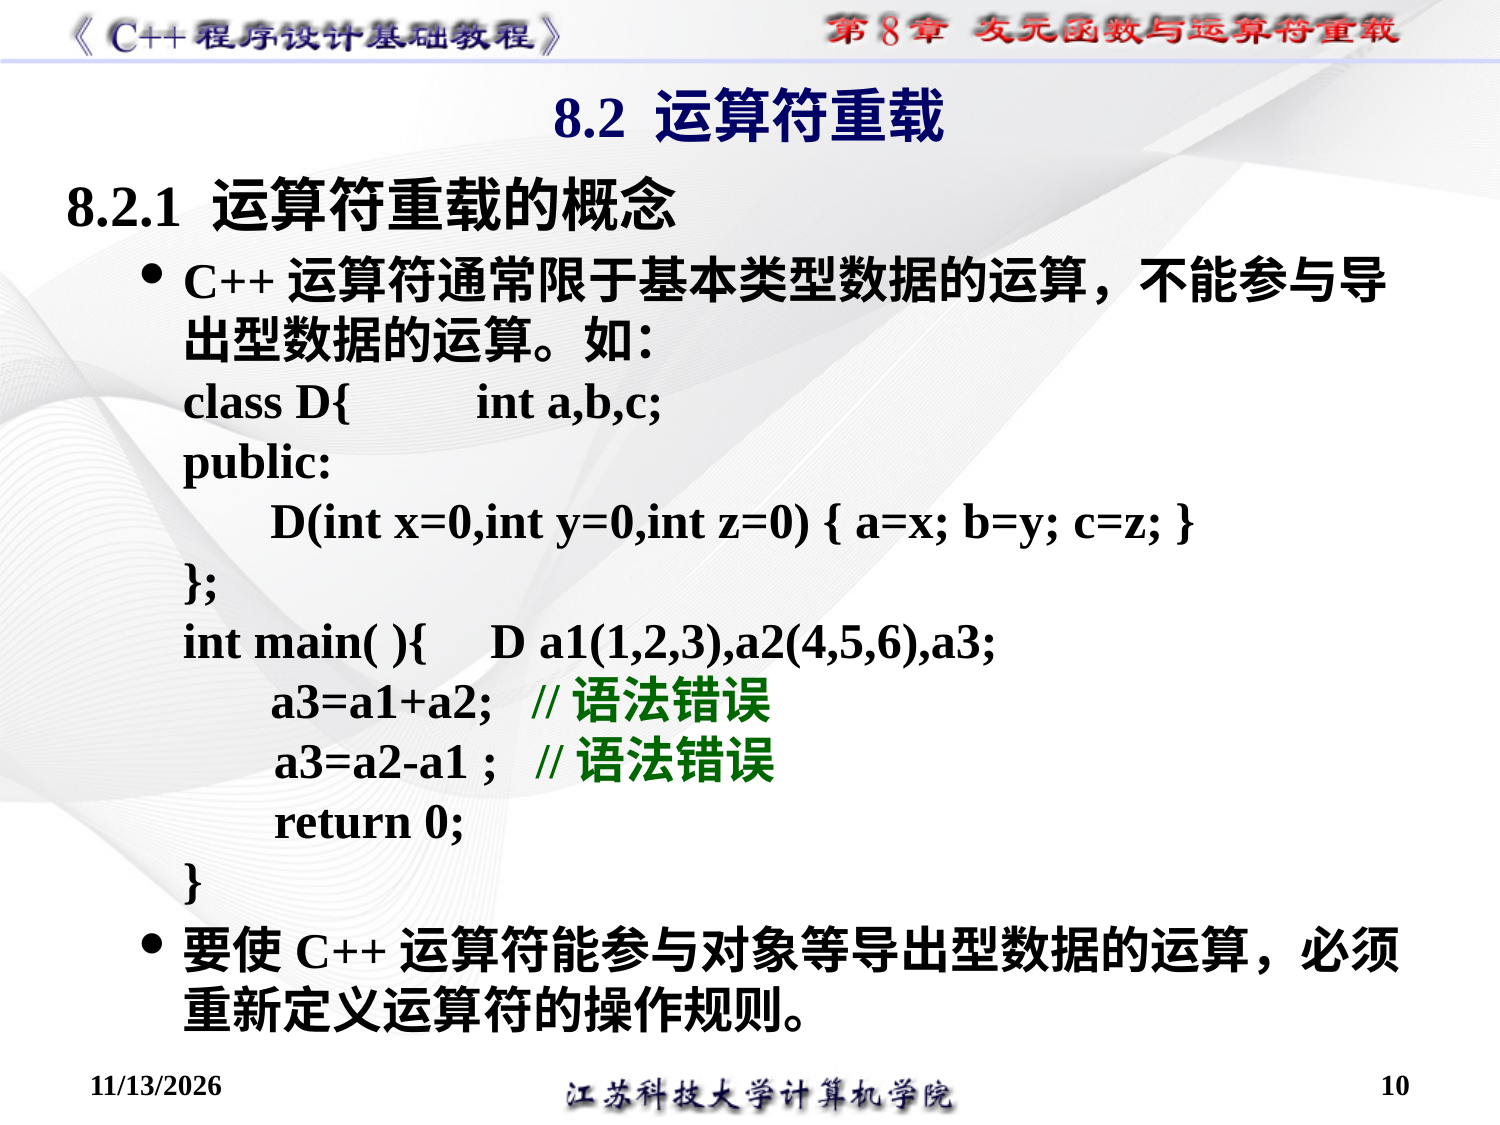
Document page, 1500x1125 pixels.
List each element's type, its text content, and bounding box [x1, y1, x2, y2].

title 8.2 运算符重载 [74, 66, 1426, 160]
list 8.2.1 运算符重载的概念 C++运算符通常限于基本类型数据的运算，不能参与导出型数据的运算。如： class D{ int a,b,c; public: D(int x=0,int y=0,int z=0) { a=x; b=y; c=z; } }; int main( ){ D a1(1,2,3),a2(4,5,6),a3; a3=a1+a2; //语法错误 a3=a2-a1 ; //语法错误 return 0; } 要使C++运算符能参与对象等导出型数据的运算，必须重新定义运算符的操作规则。 [51, 160, 1448, 1036]
picture [0, 0, 1500, 1125]
